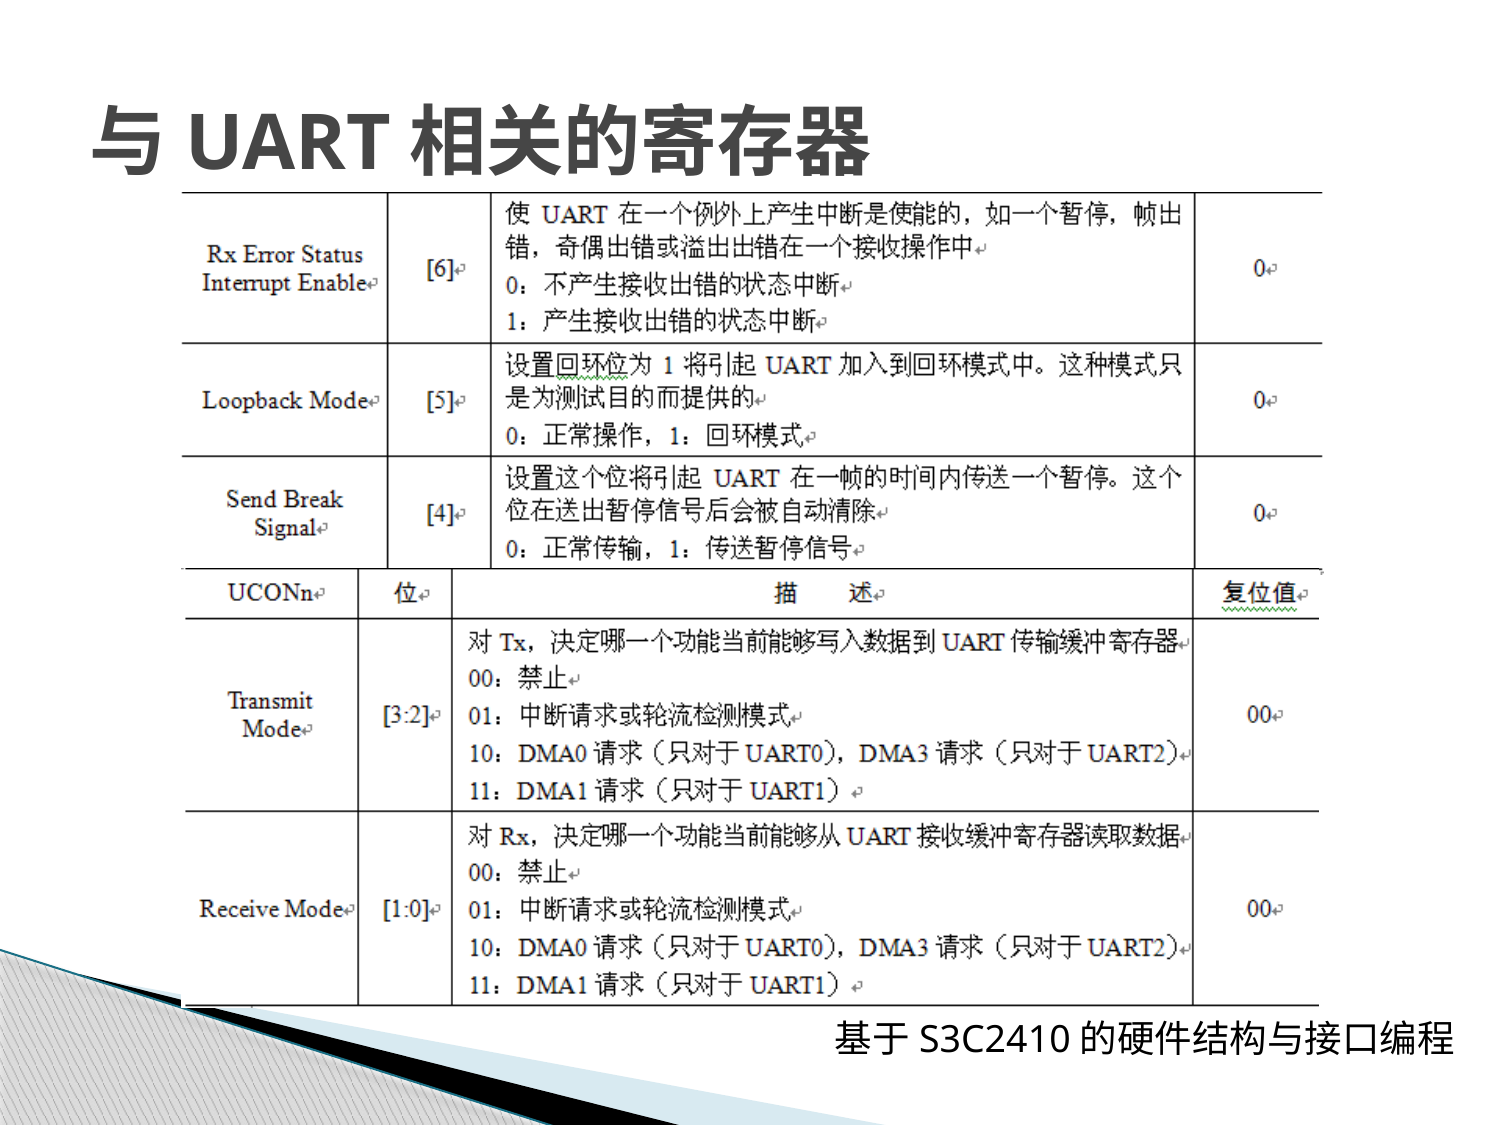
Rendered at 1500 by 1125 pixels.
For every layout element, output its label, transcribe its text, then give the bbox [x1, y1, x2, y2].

text_box 基于S3C2410的硬件结构与接口编程 [820, 1007, 1500, 1068]
title 与UART相关的寄存器 [75, 45, 1425, 233]
picture [180, 568, 1319, 1009]
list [176, 192, 1324, 575]
